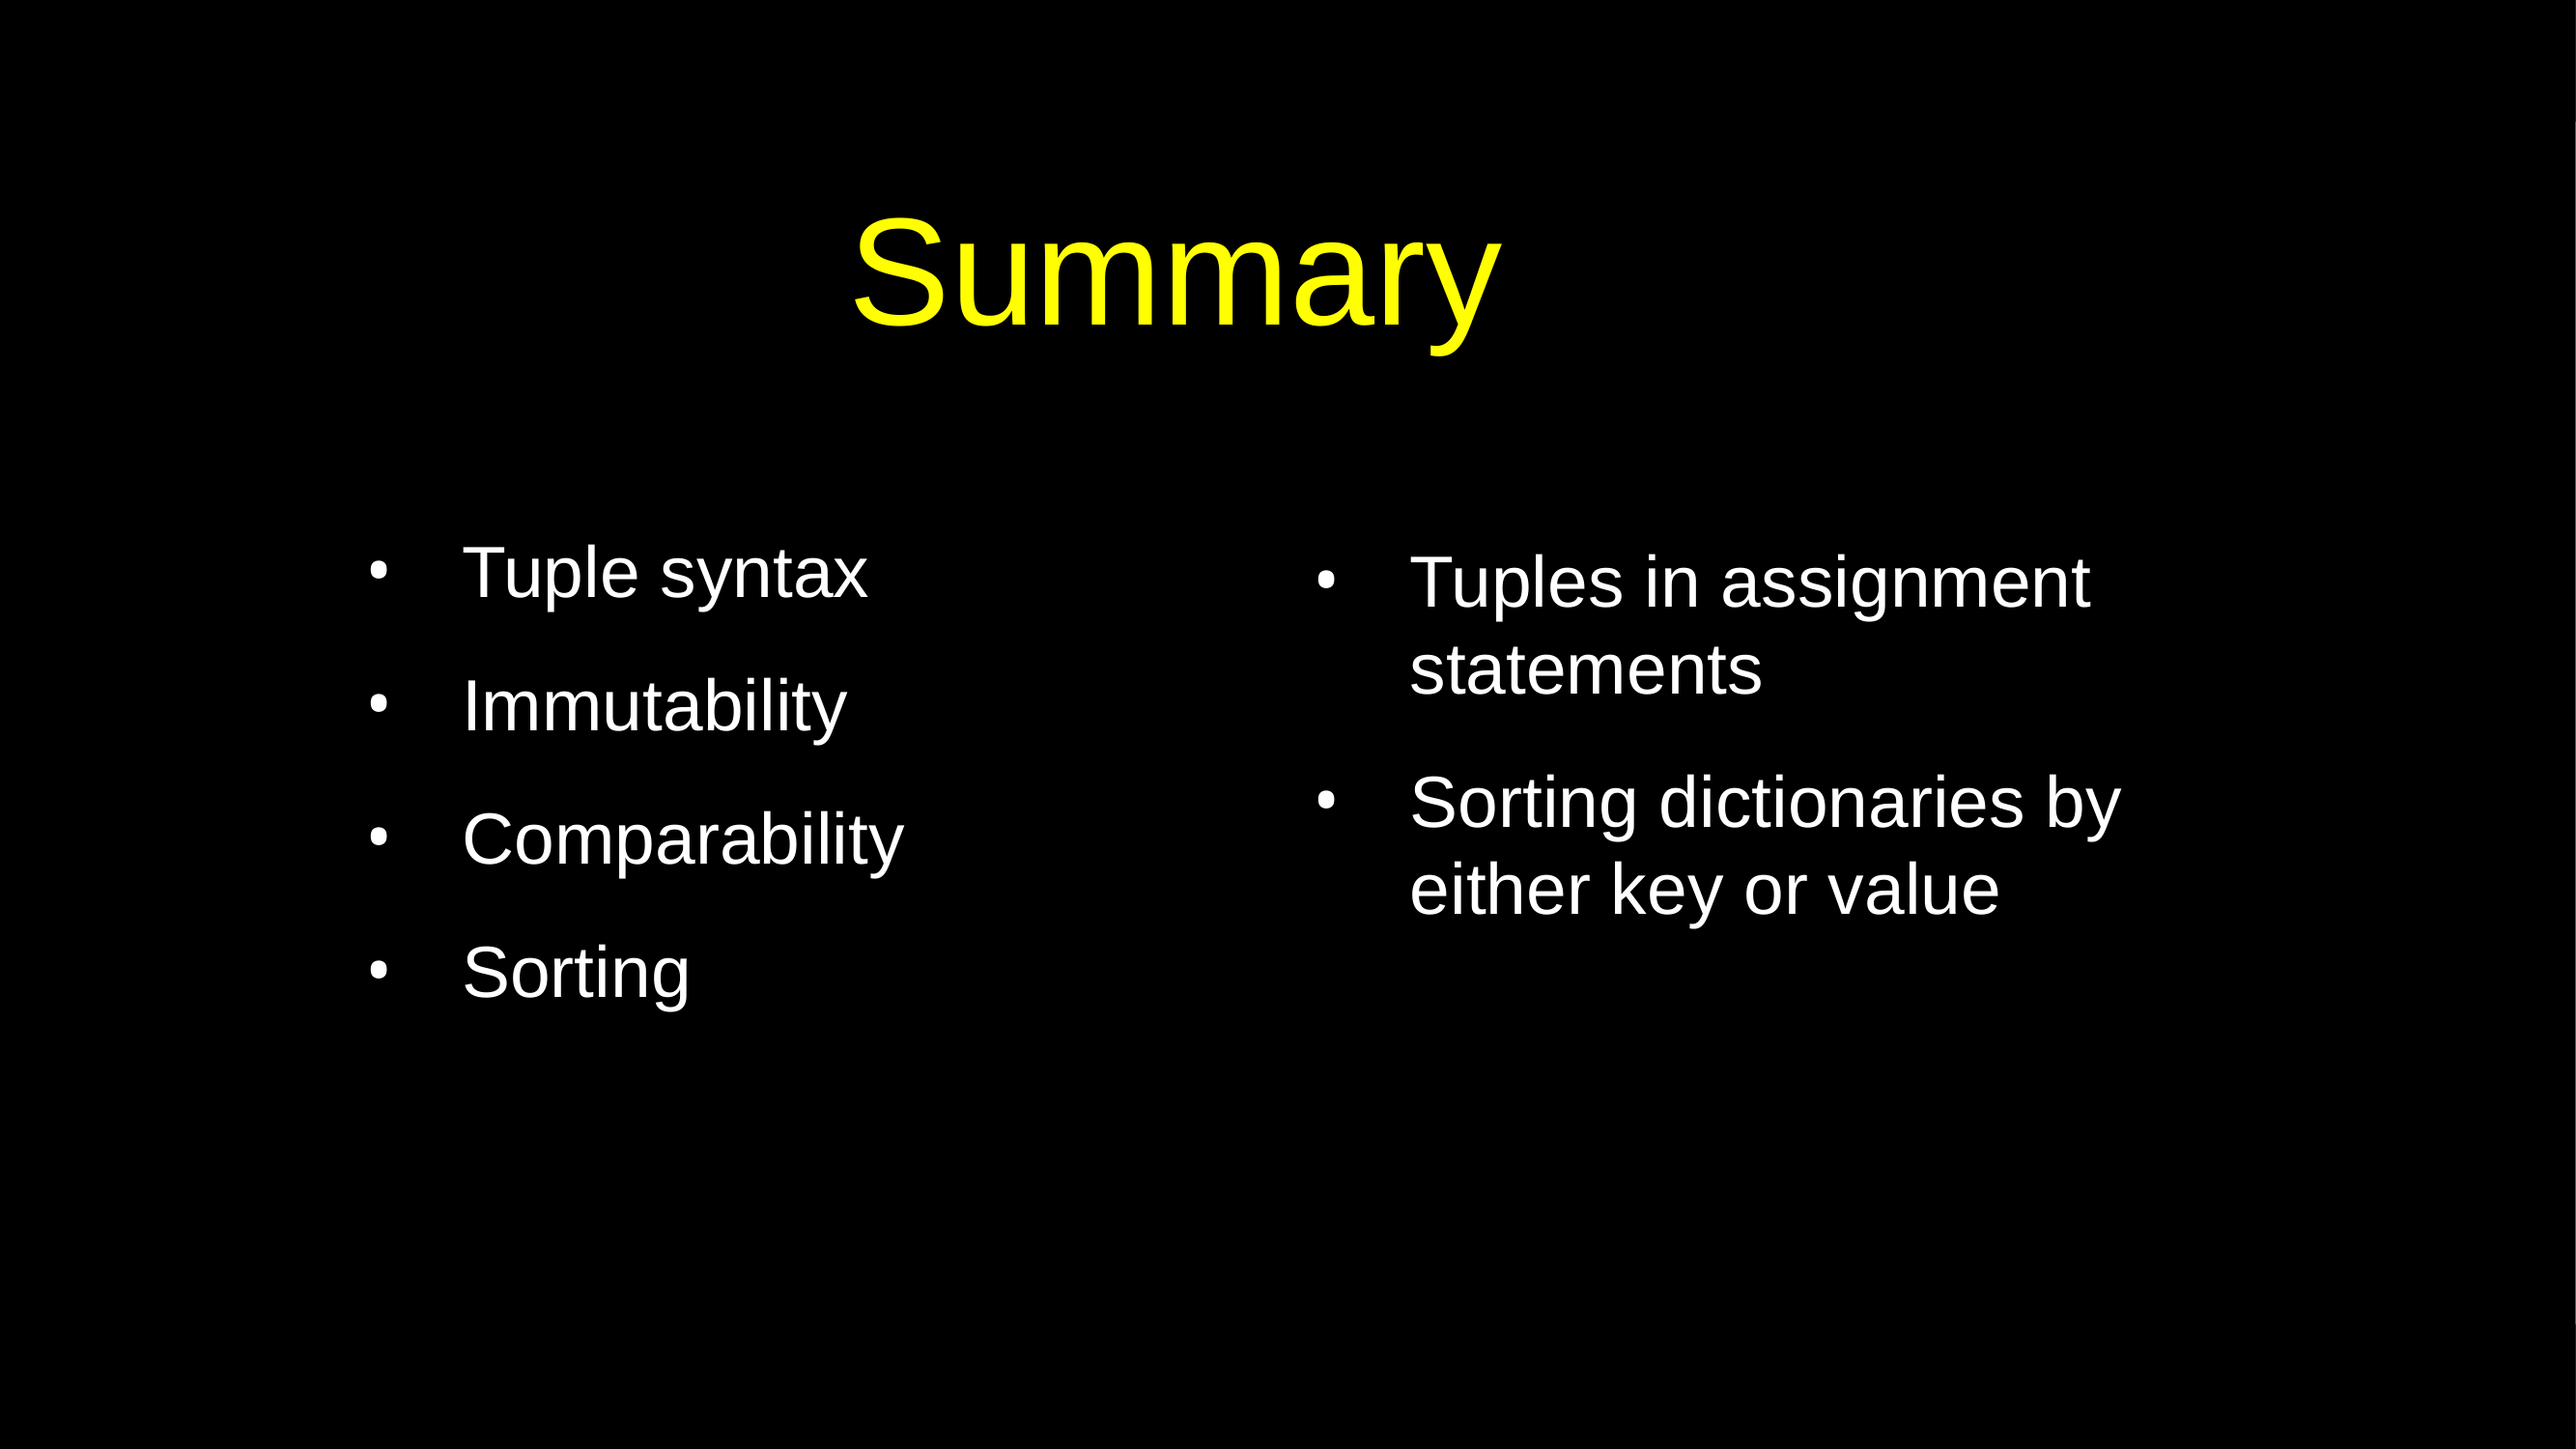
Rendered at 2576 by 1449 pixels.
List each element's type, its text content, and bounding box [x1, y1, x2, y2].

title Summary [183, 125, 2168, 403]
list Tuple syntax Immutability Comparability Sorting [278, 412, 2391, 1124]
list Tuples in assignment statements Sorting dictionaries by either key or value [1227, 477, 2238, 986]
